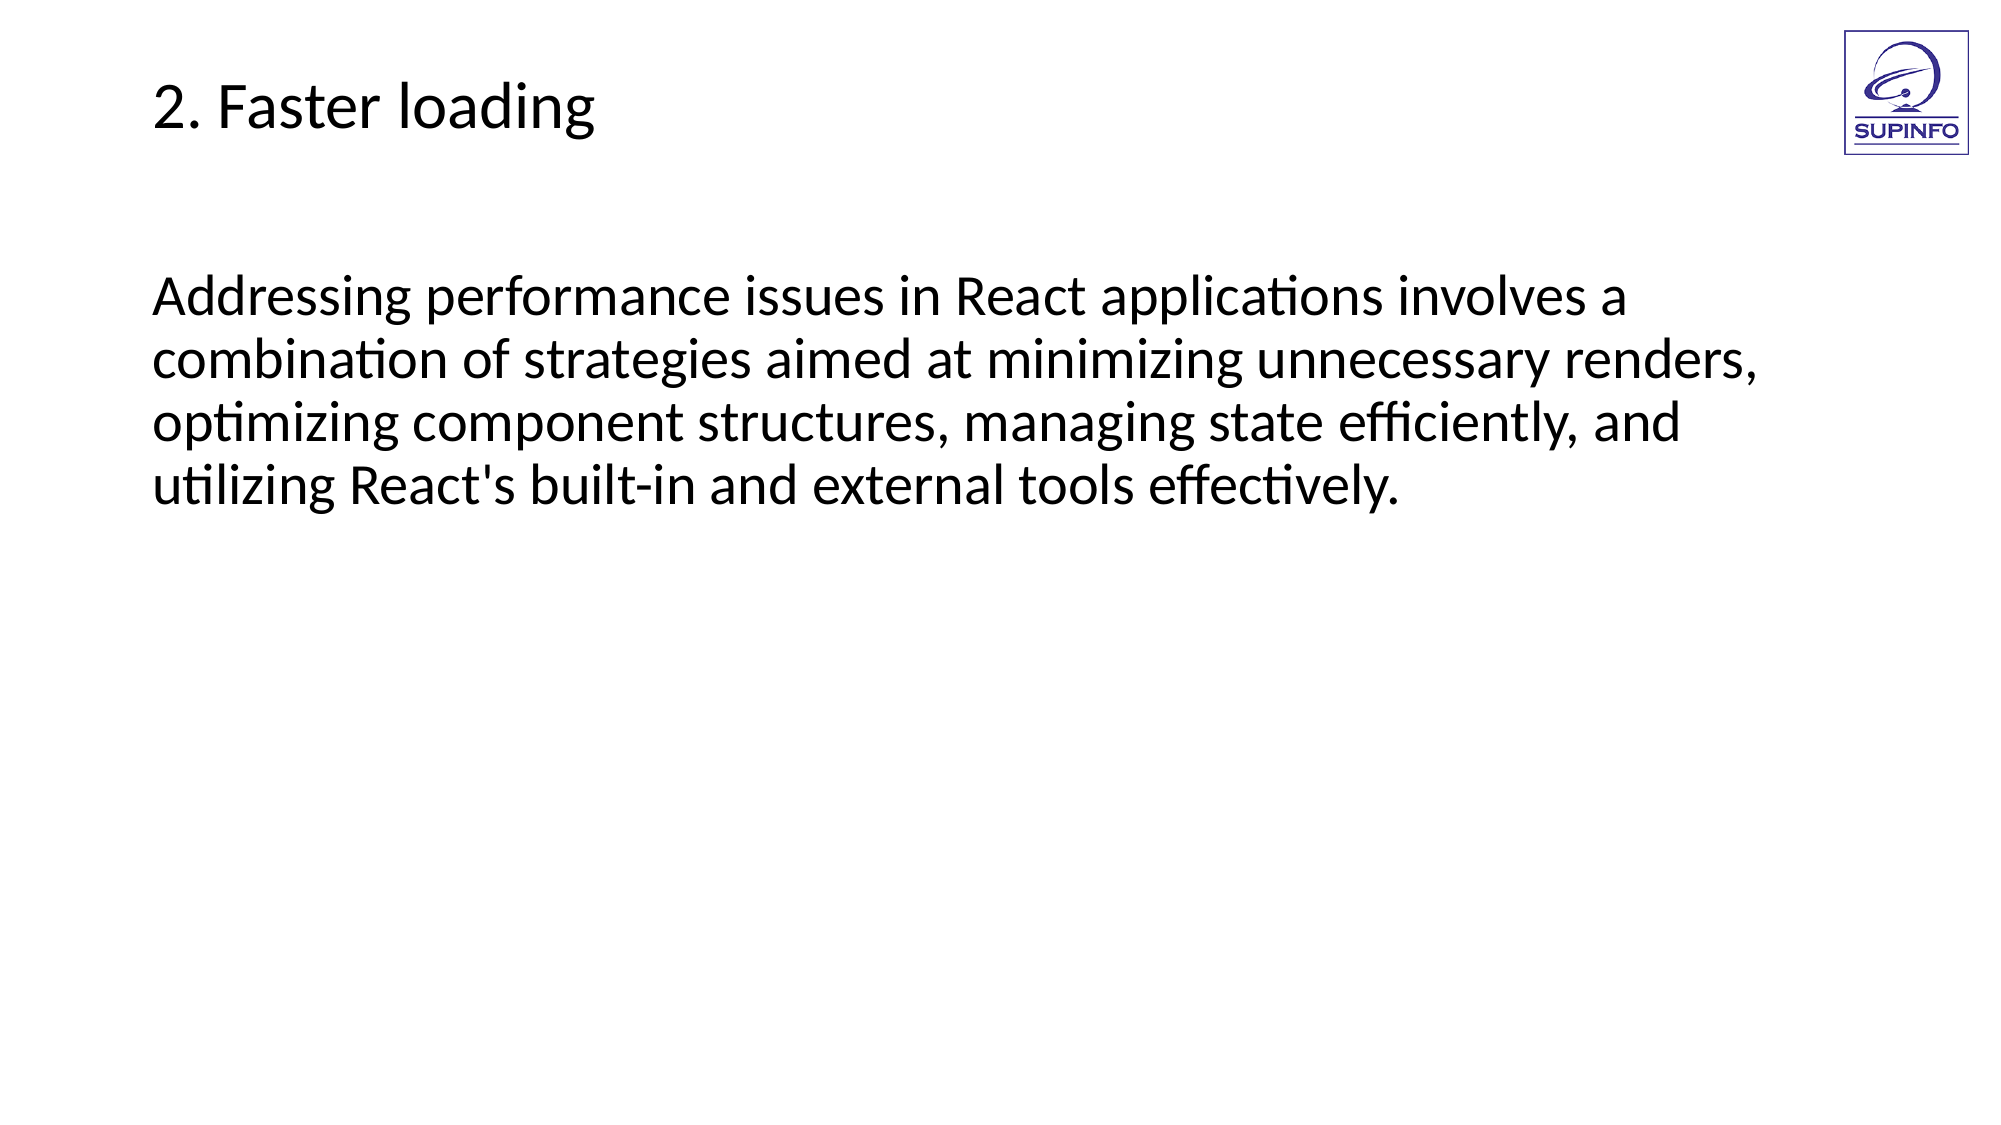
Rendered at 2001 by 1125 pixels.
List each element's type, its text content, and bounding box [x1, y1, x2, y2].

list 2. Faster loading [137, 63, 1862, 157]
list Addressing performance issues in React applications involves a combination of strategies aimed at minimizing unnecessary renders, optimizing component structures, managing state efficiently, and utilizing React's built-in and external tools effectively. [137, 257, 1863, 1014]
picture [1844, 30, 1969, 155]
